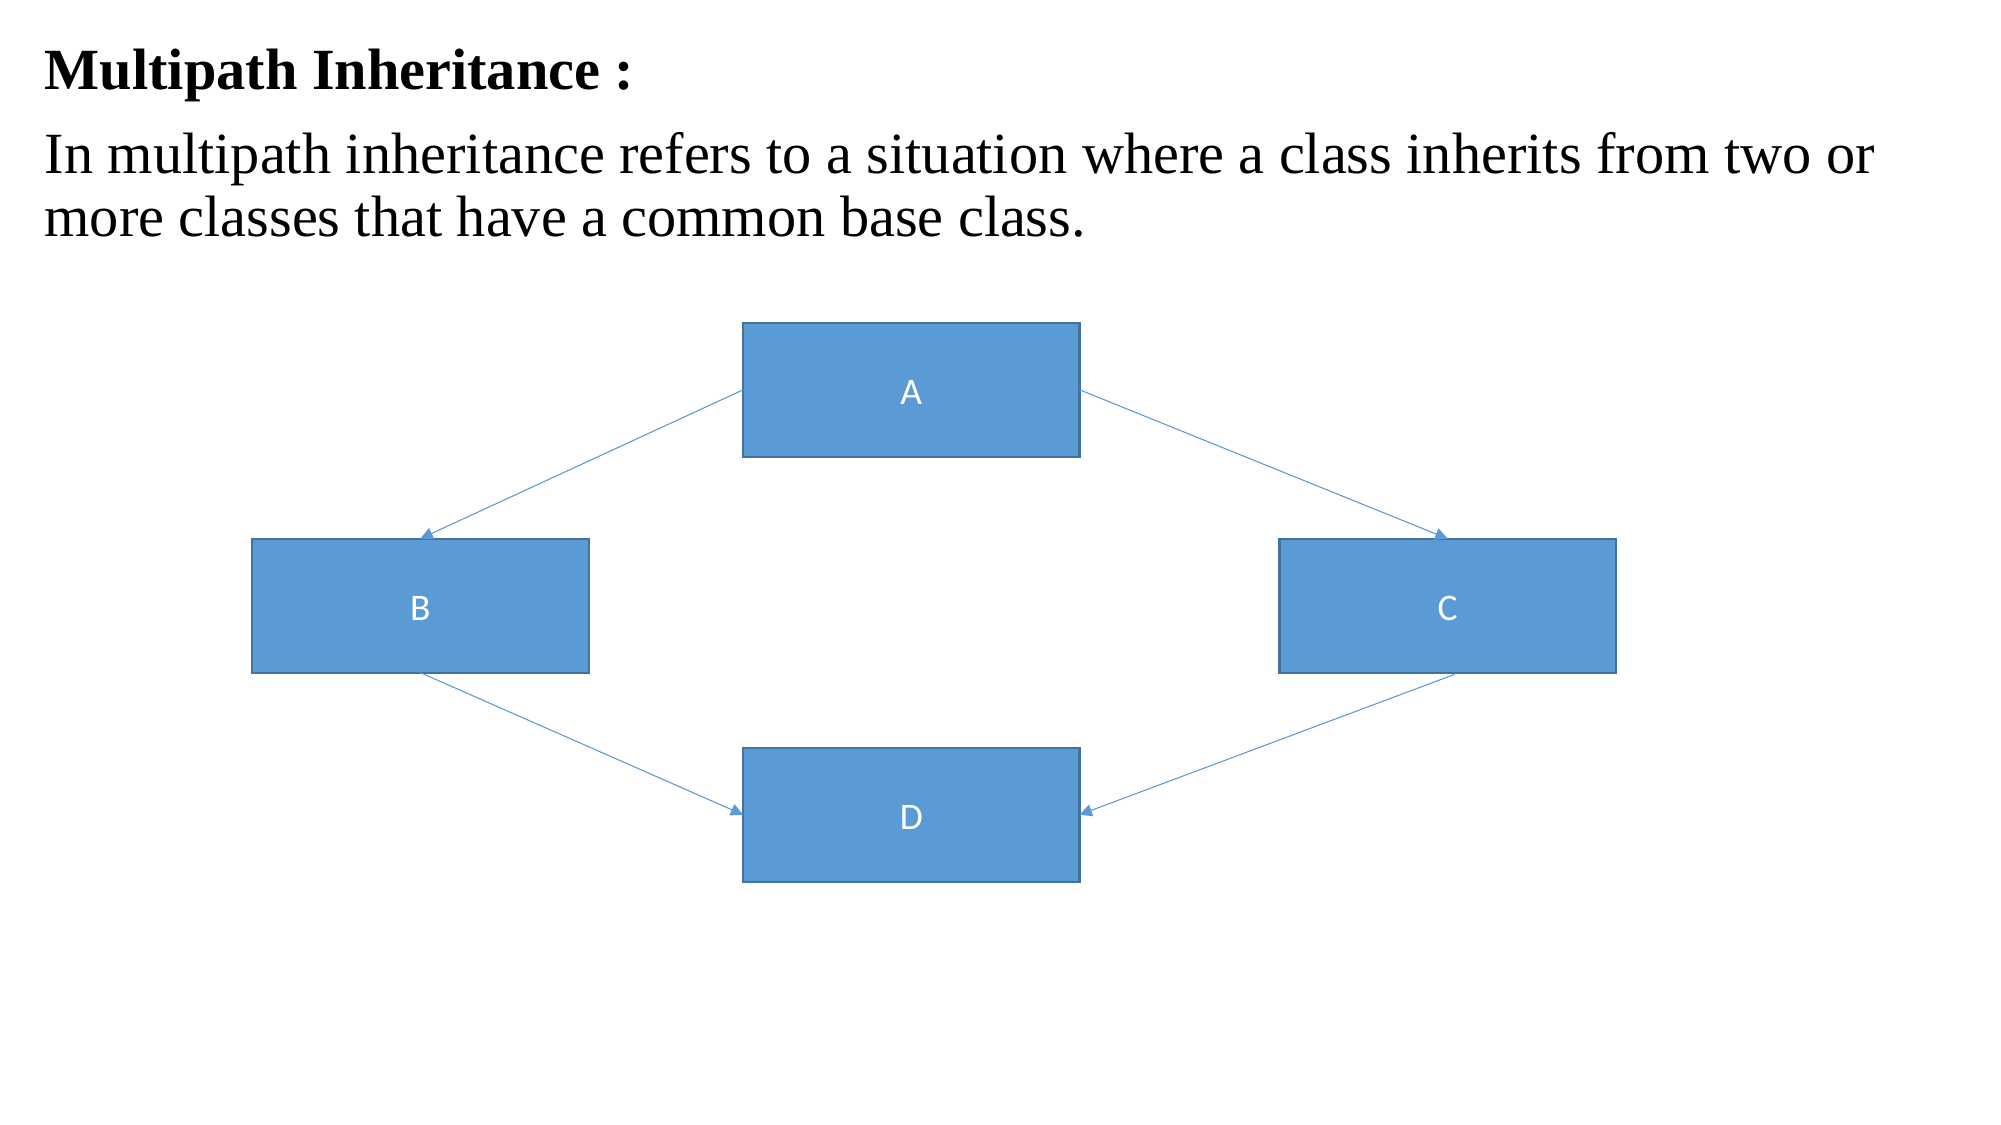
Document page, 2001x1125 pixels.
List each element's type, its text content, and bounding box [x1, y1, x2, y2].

text_box C [1278, 538, 1617, 674]
text_box B [251, 538, 590, 674]
text_box A [742, 322, 1081, 458]
list Multipath Inheritance : In multipath inheritance refers to a situation where a class inherits from two or more classes that have a common base class. [29, 31, 1957, 1094]
text_box D [742, 747, 1081, 883]
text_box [420, 672, 744, 815]
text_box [1079, 389, 1448, 539]
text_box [420, 389, 744, 539]
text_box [1079, 674, 1455, 815]
